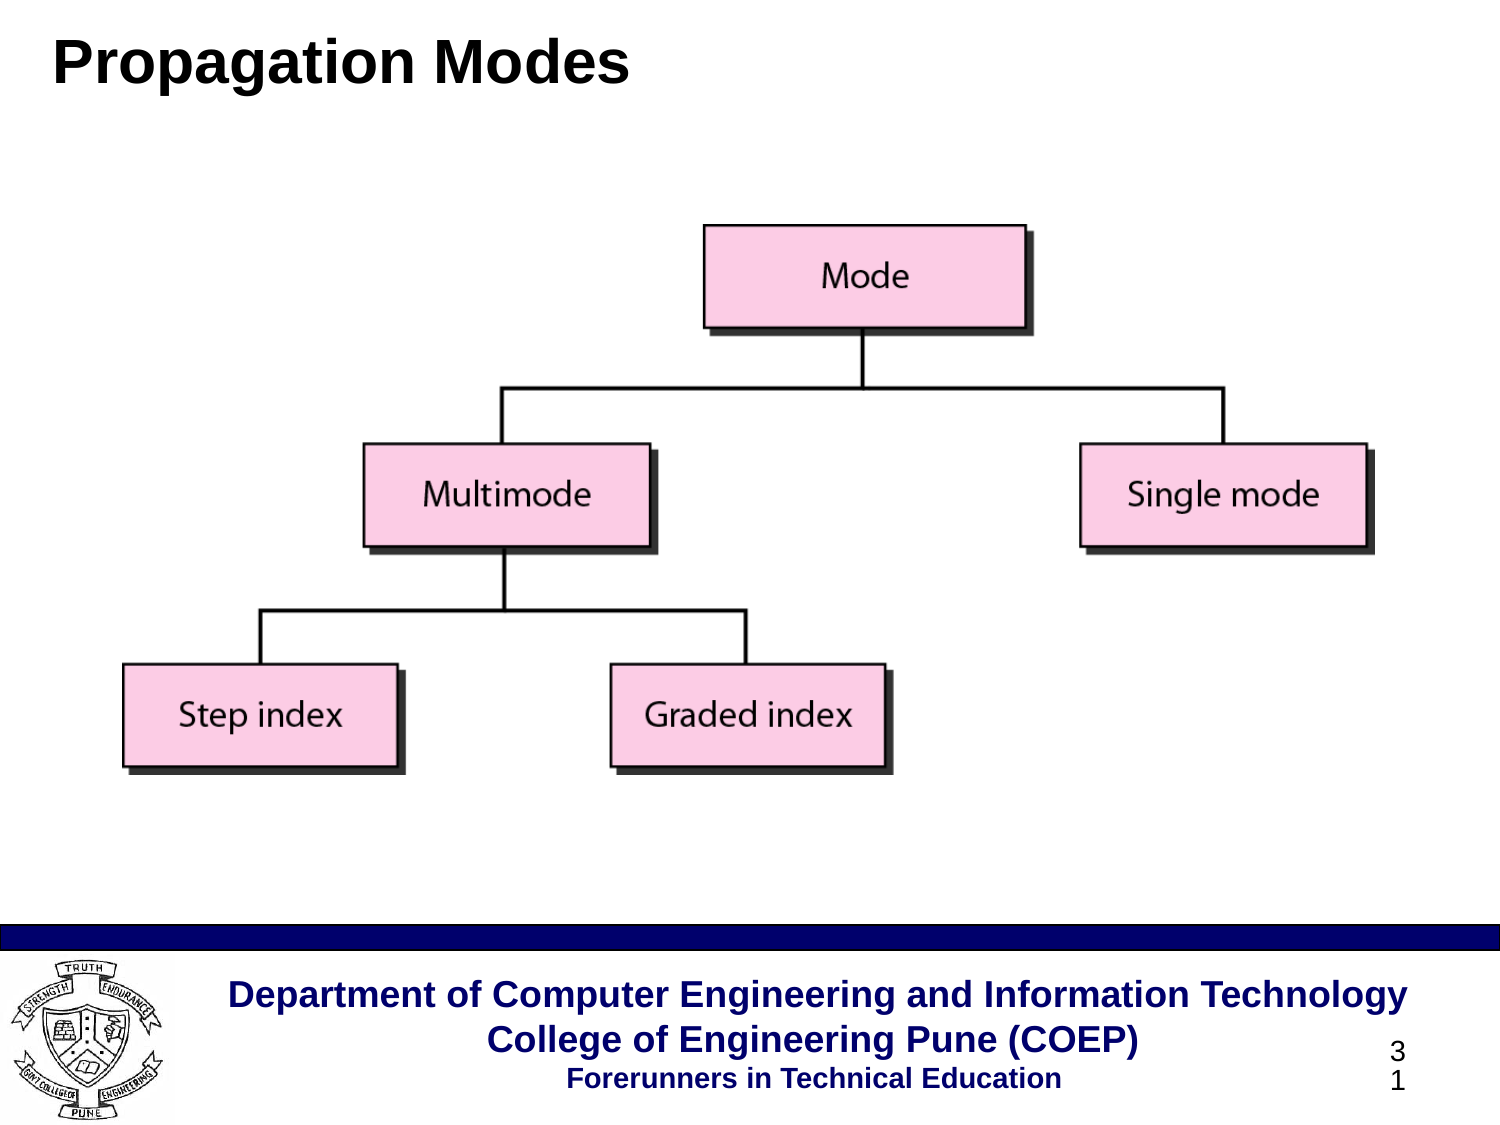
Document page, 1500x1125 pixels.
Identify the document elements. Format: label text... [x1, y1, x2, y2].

picture [0, 954, 176, 1125]
picture [122, 224, 1376, 776]
title Propagation Modes [37, 24, 1426, 93]
text_box [112, 99, 1350, 635]
text_box [0, 924, 1500, 950]
text_box 31 [1374, 1024, 1425, 1088]
